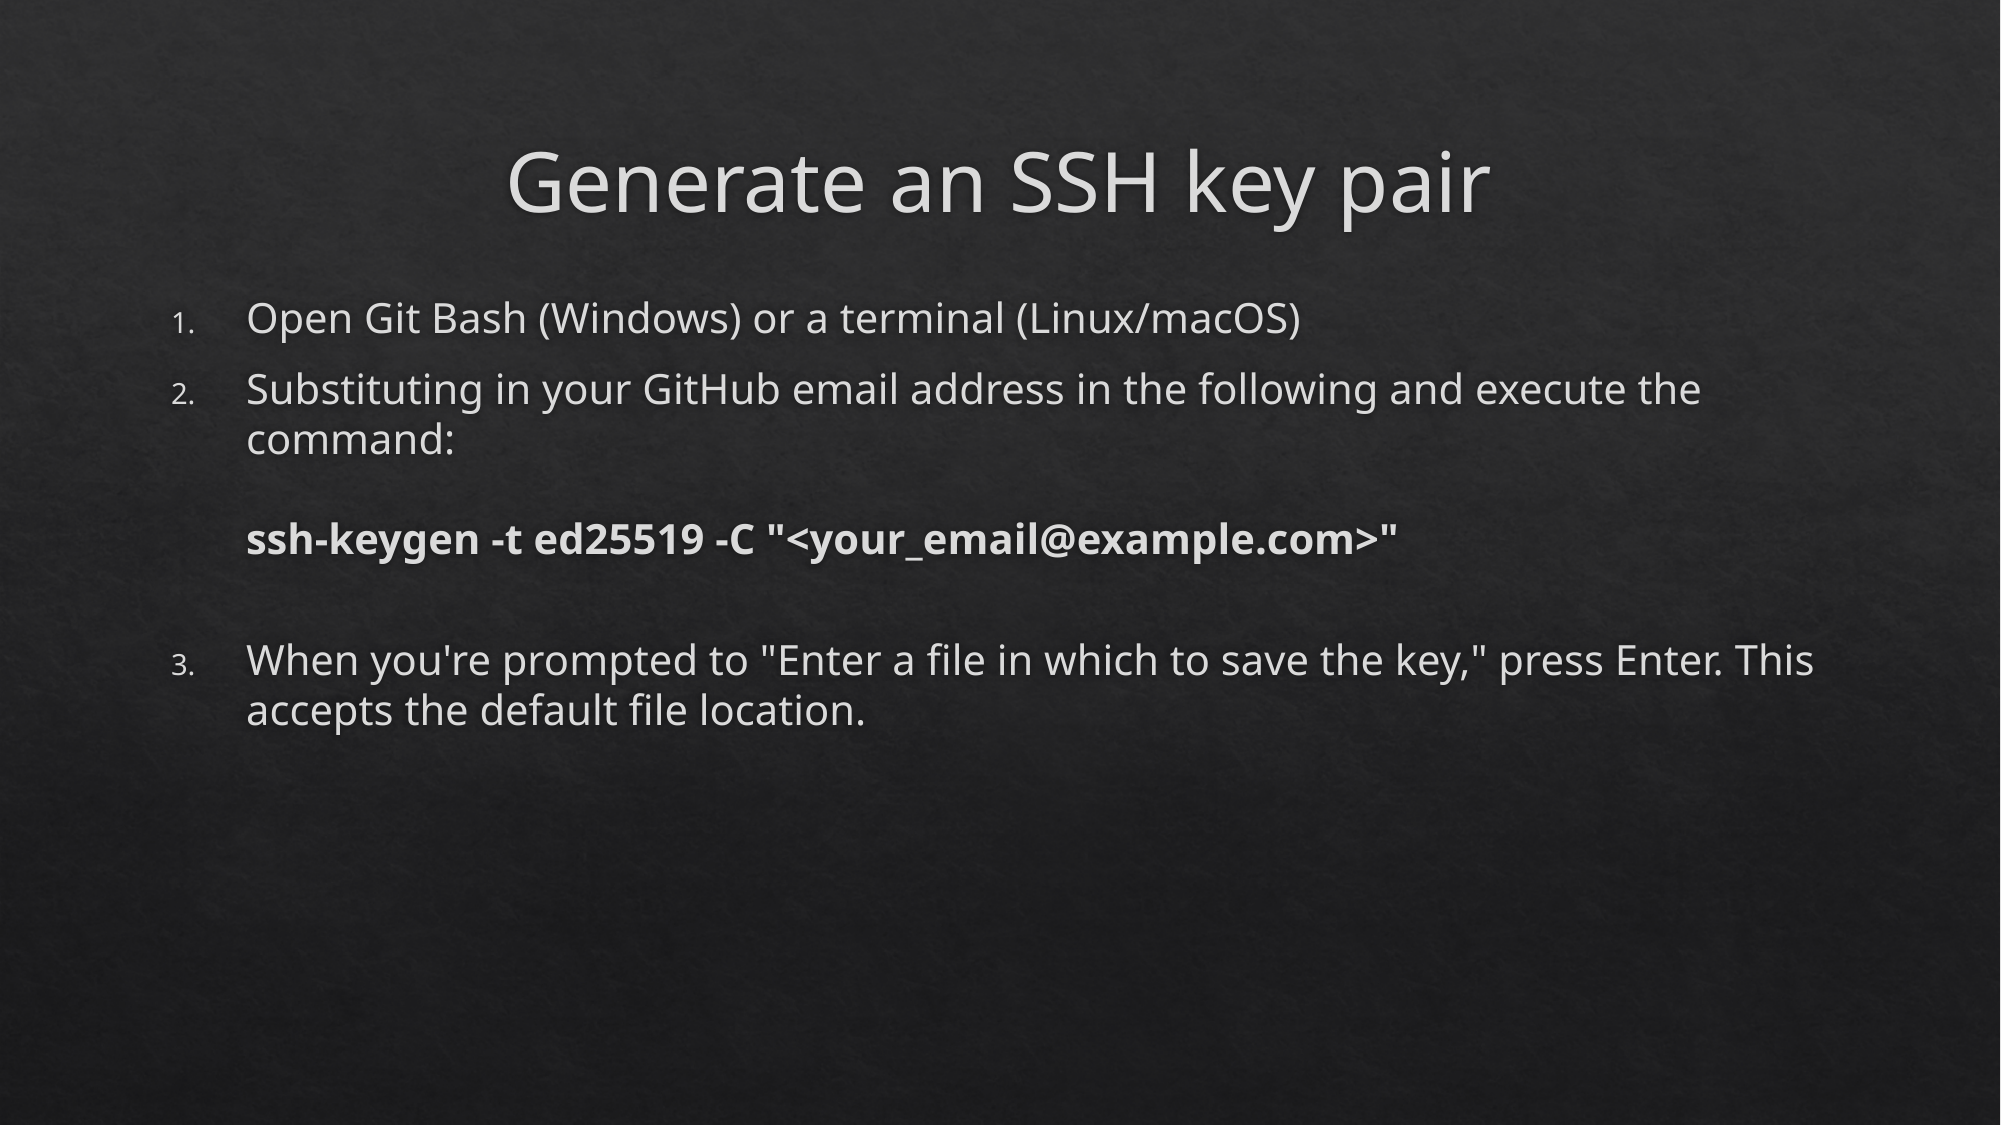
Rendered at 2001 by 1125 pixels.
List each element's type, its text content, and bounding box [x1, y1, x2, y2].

list Open Git Bash (Windows) or a terminal (Linux/macOS) Substituting in your GitHub email address in the following and execute the command: ssh-keygen -t ed25519 -C "<your_email@example.com>" When you're prompted to "Enter a file in which to save the key," press Enter. This accepts the default file location. [149, 284, 1849, 950]
title Generate an SSH key pair [149, 99, 1849, 260]
